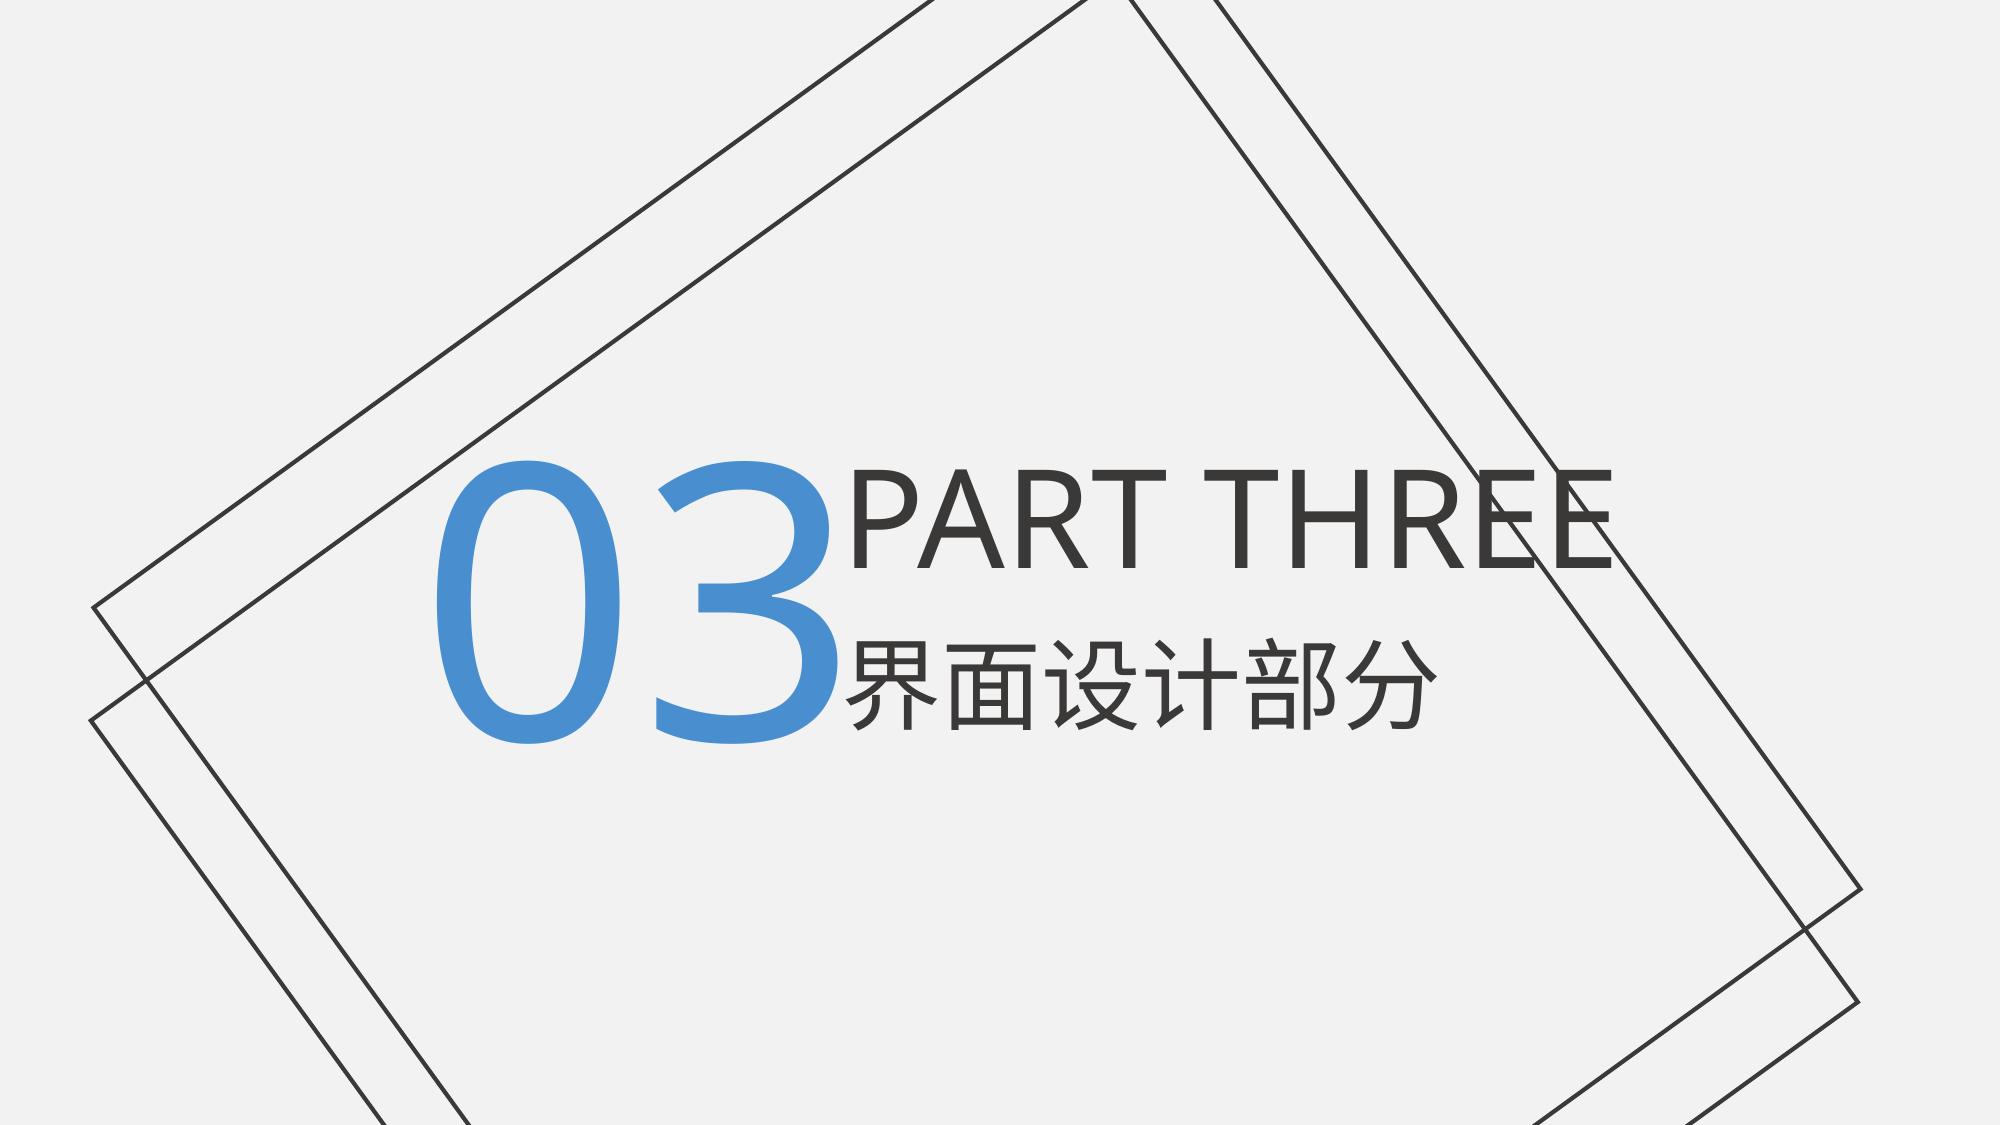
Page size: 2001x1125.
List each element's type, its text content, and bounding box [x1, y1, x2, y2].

text_box [1572, 604, 1663, 614]
text_box [1134, 0, 1525, 424]
text_box PART THREE [826, 424, 1679, 604]
text_box [89, 516, 1860, 1125]
text_box [451, 0, 1081, 347]
text_box [604, 0, 1440, 424]
text_box 界面设计部分 [826, 614, 1907, 750]
text_box 03 [371, 347, 907, 825]
text_box [92, 405, 371, 680]
text_box [1677, 750, 1862, 930]
